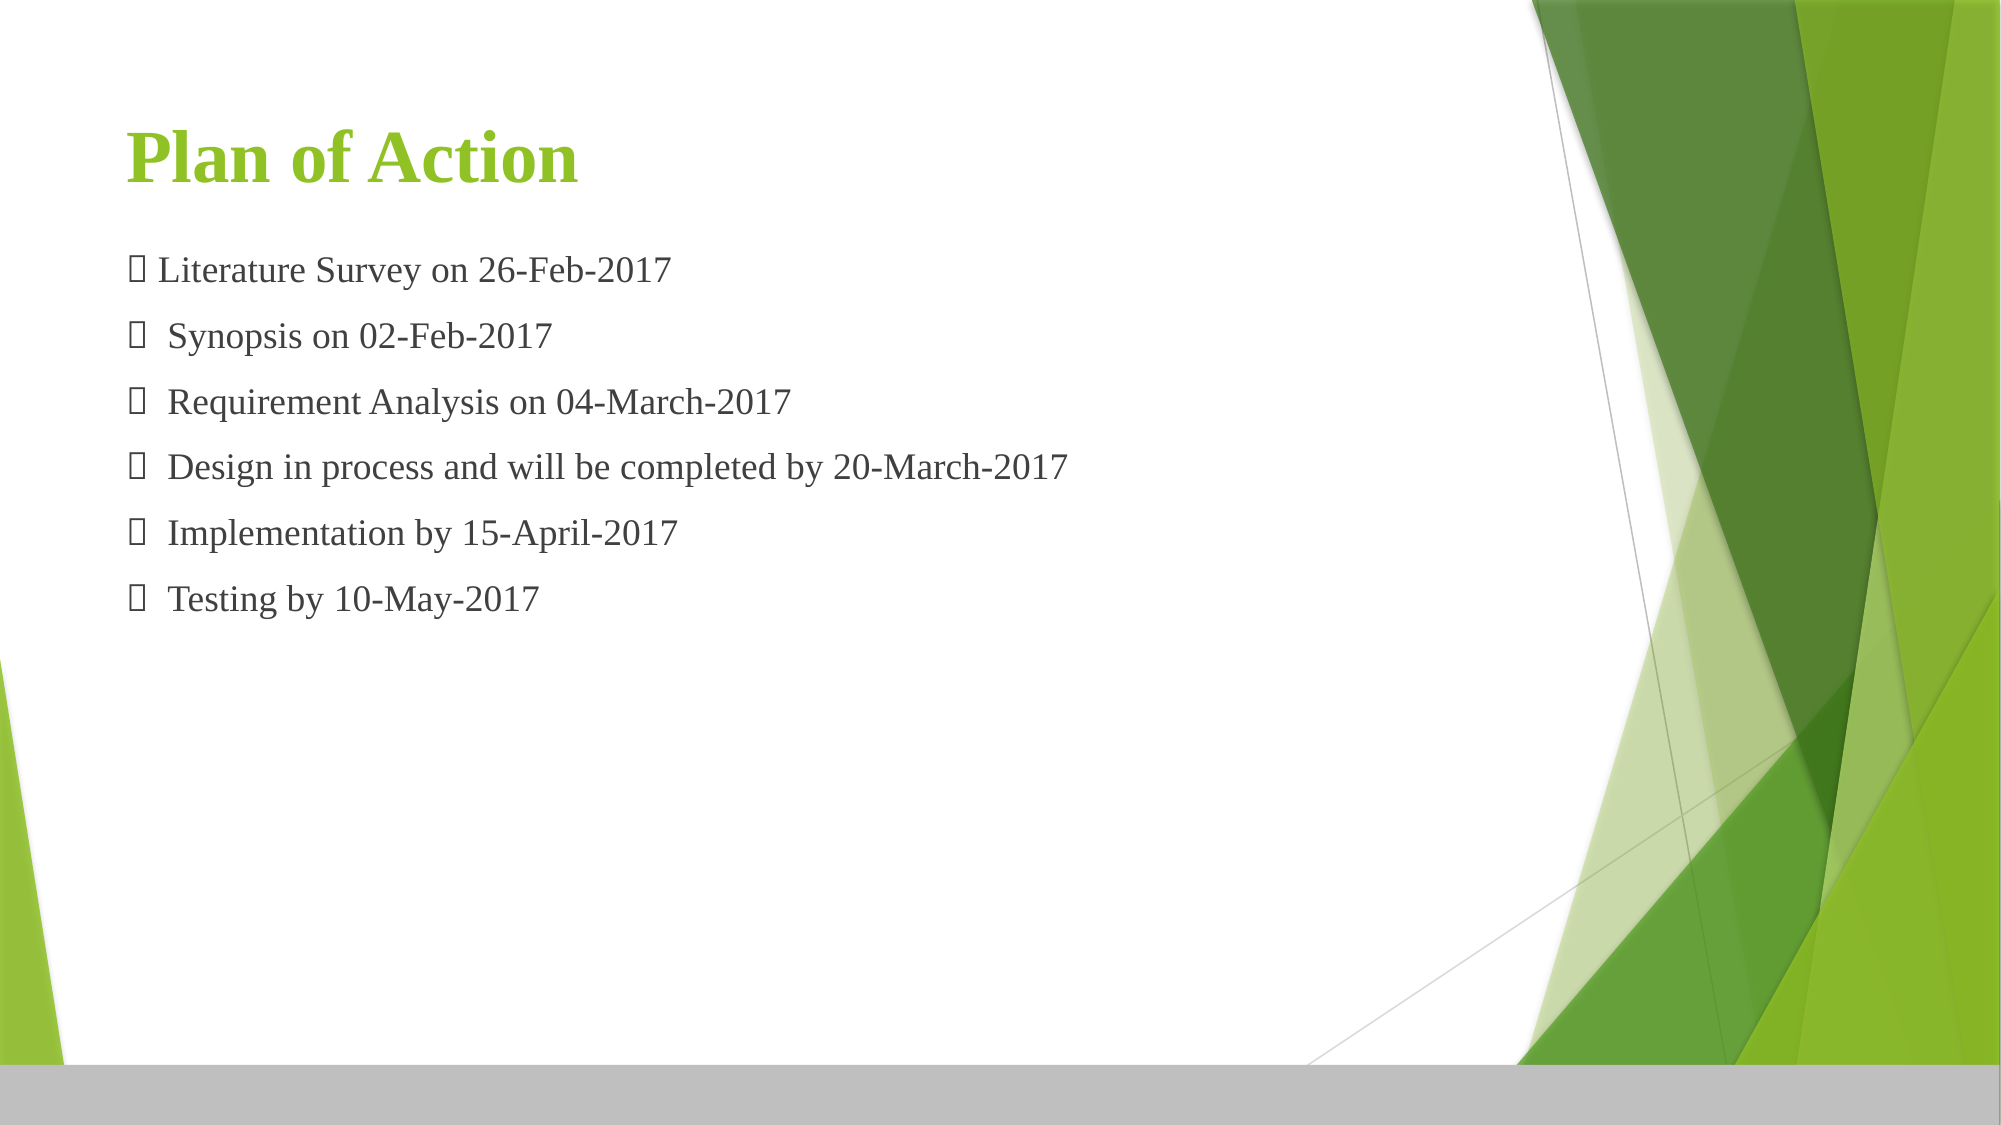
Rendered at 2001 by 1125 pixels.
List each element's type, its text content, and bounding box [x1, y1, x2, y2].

list  Literature Survey on 26-Feb-2017  Synopsis on 02-Feb-2017  Requirement Analysis on 04-March-2017  Design in process and will be completed by 20-March-2017  Implementation by 15-April-2017  Testing by 10-May-2017 [110, 237, 1522, 875]
title Plan of Action [111, 99, 1522, 237]
